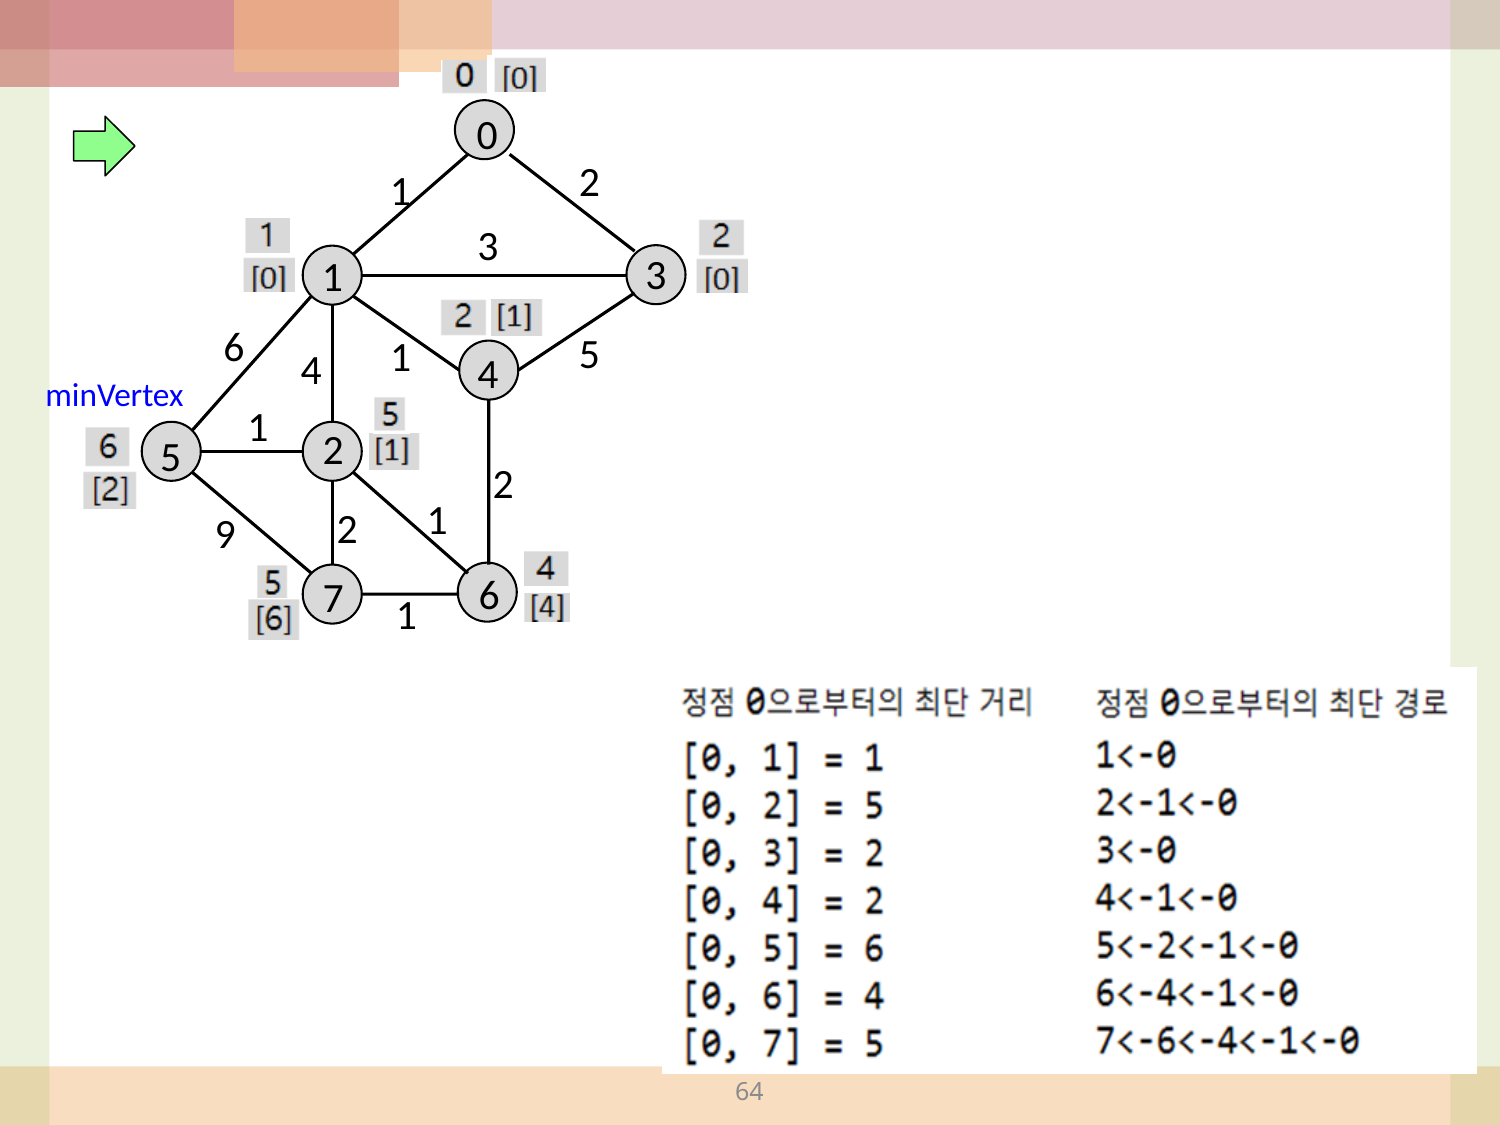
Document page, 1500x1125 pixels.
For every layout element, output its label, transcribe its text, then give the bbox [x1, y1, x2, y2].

picture [661, 667, 1478, 1074]
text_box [27, 55, 749, 646]
slide_number 64 [574, 1072, 925, 1113]
